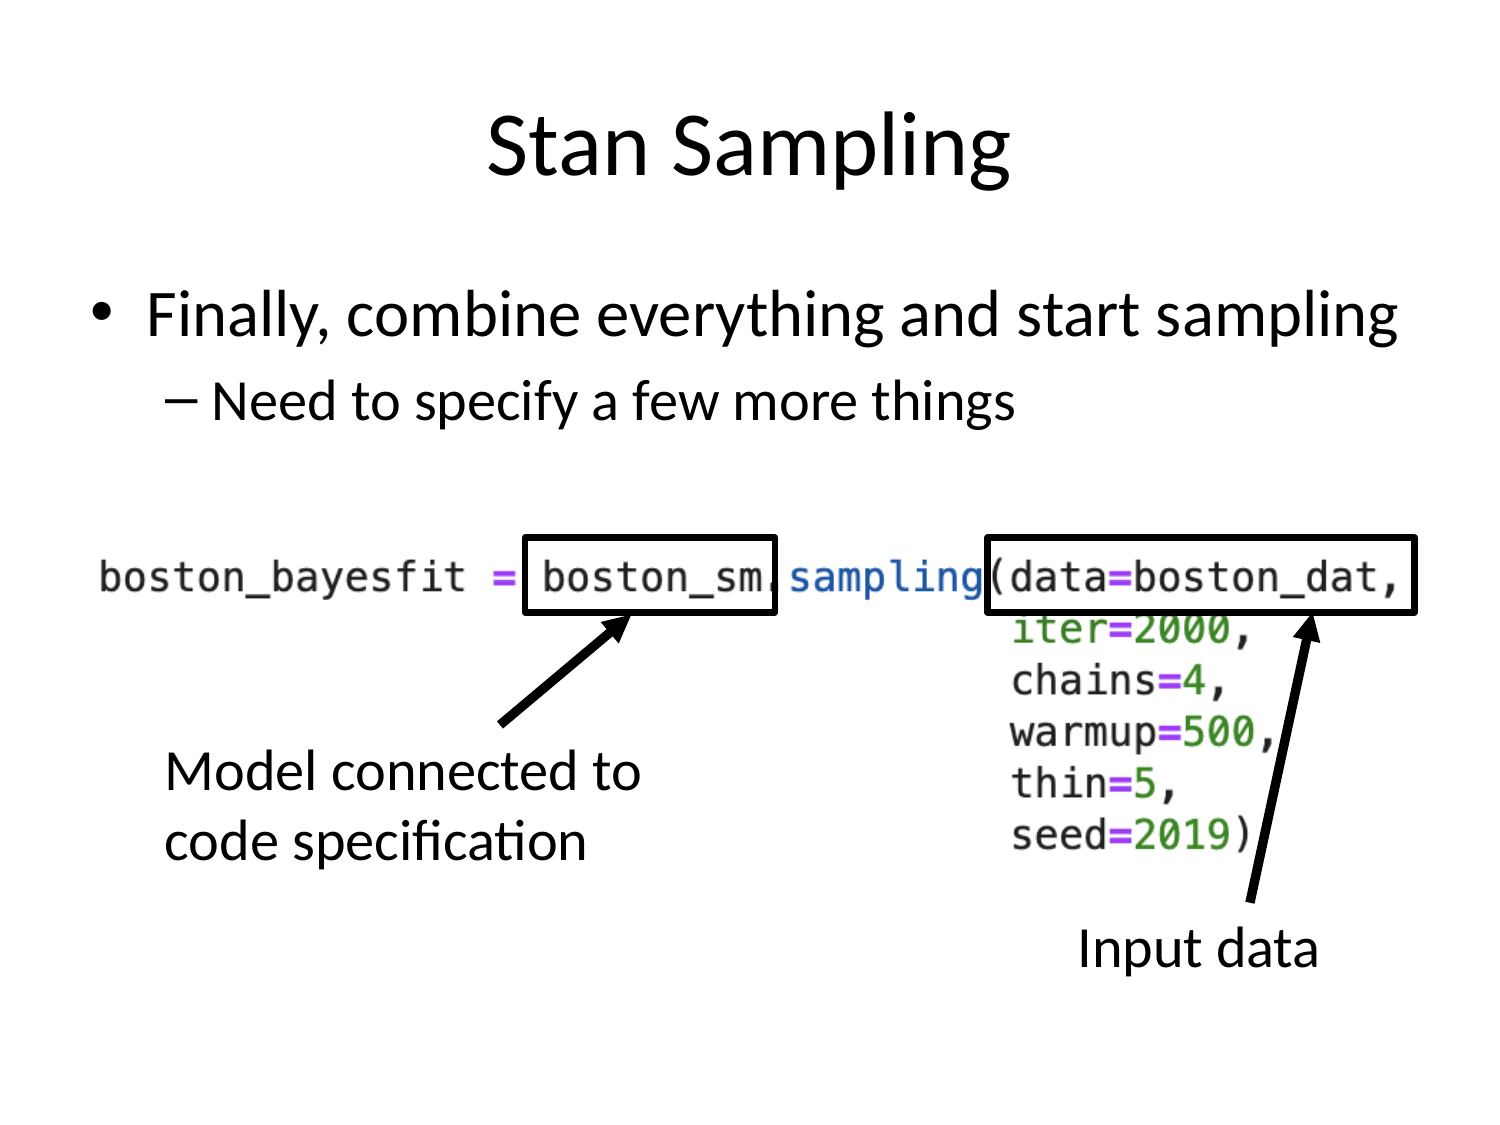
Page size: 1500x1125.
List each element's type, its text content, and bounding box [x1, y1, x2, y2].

picture [87, 537, 1415, 876]
list Finally, combine everything and start sampling Need to specify a few more things [75, 262, 1425, 1005]
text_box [499, 614, 632, 726]
title Stan Sampling [75, 45, 1425, 233]
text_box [1249, 612, 1313, 903]
text_box Input data [1062, 901, 1350, 987]
